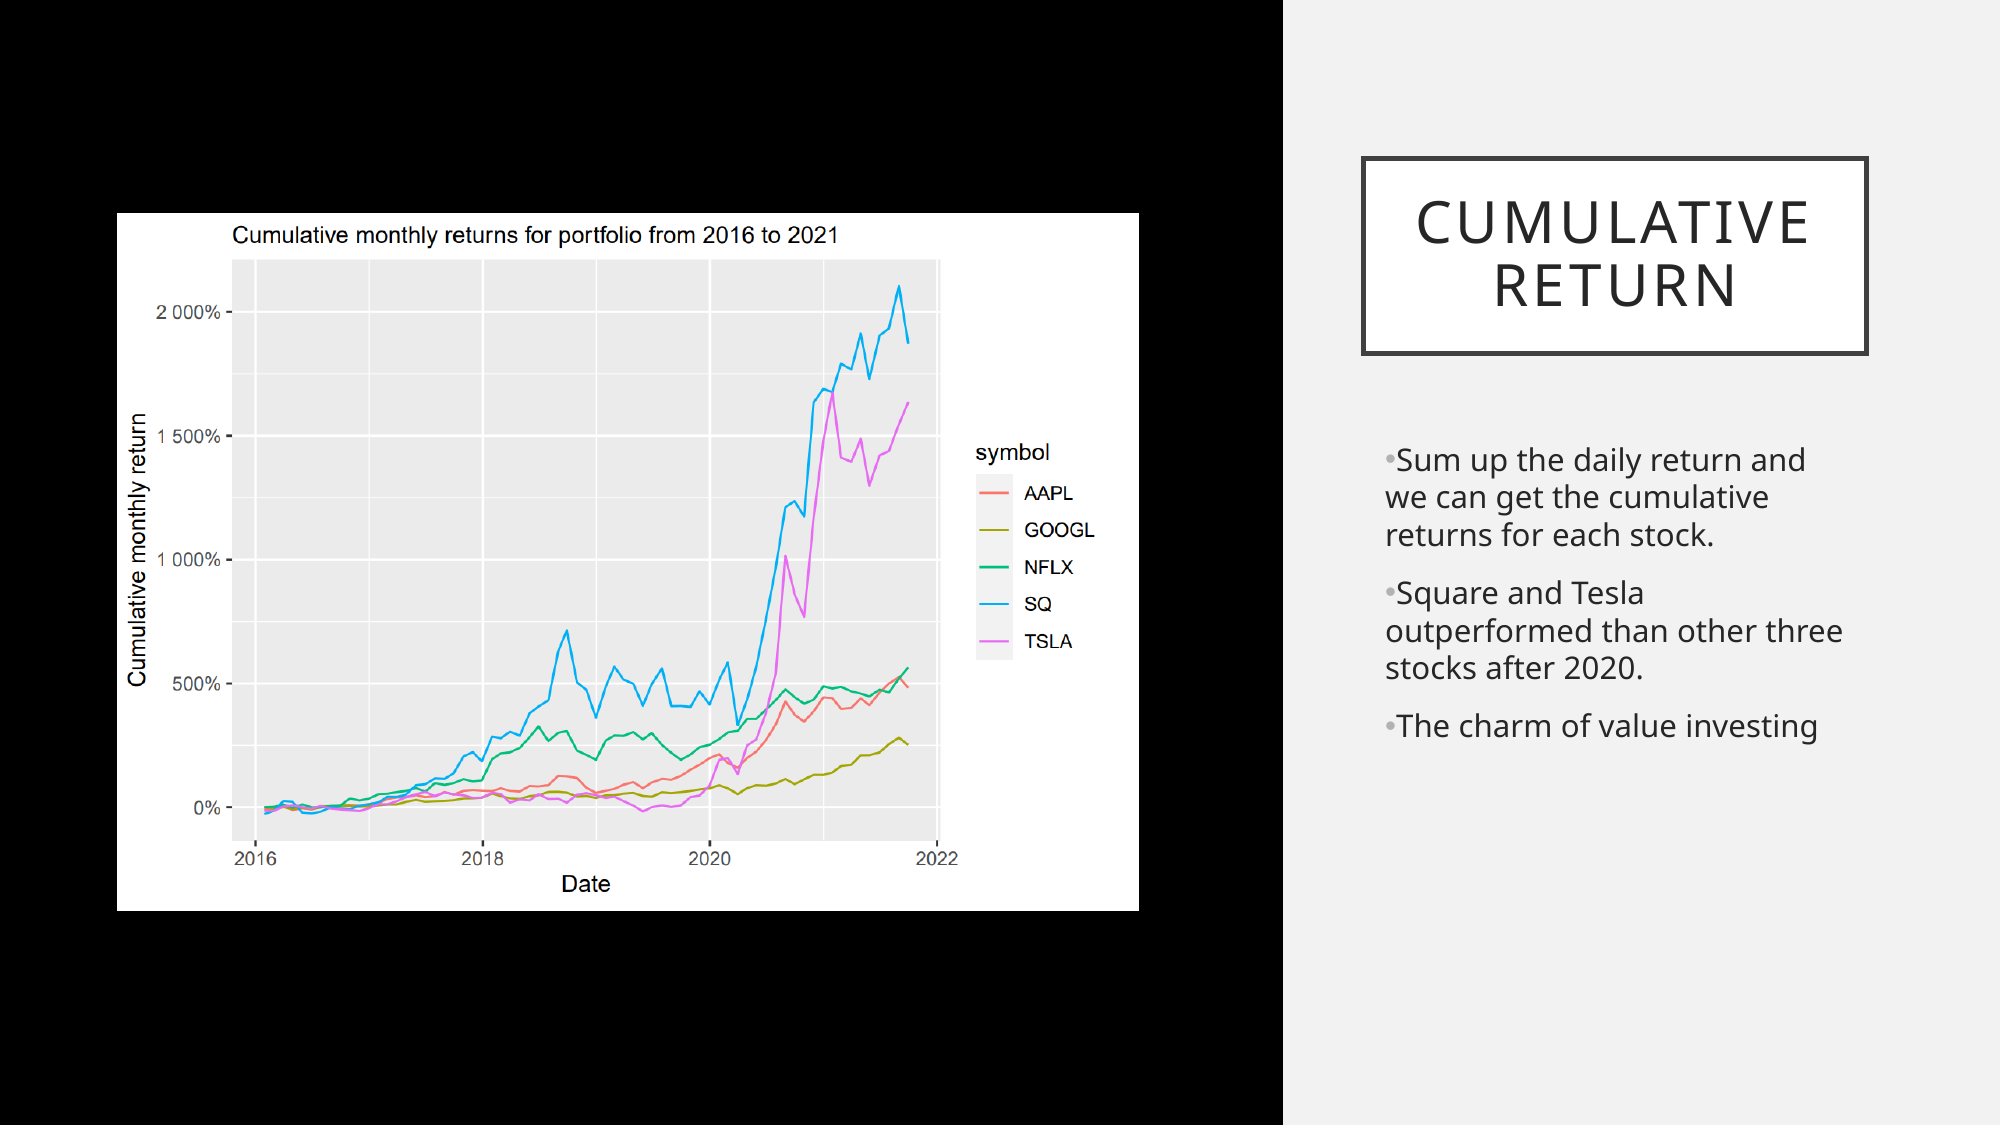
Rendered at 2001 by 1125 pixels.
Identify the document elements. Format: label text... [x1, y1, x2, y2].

list Sum up the daily return and we can get the cumulative returns for each stock. Square and Tesla outperformed than other three stocks after 2020. The charm of value investing [1363, 432, 1866, 968]
title Cumulative return [1361, 156, 1869, 356]
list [117, 213, 1139, 912]
